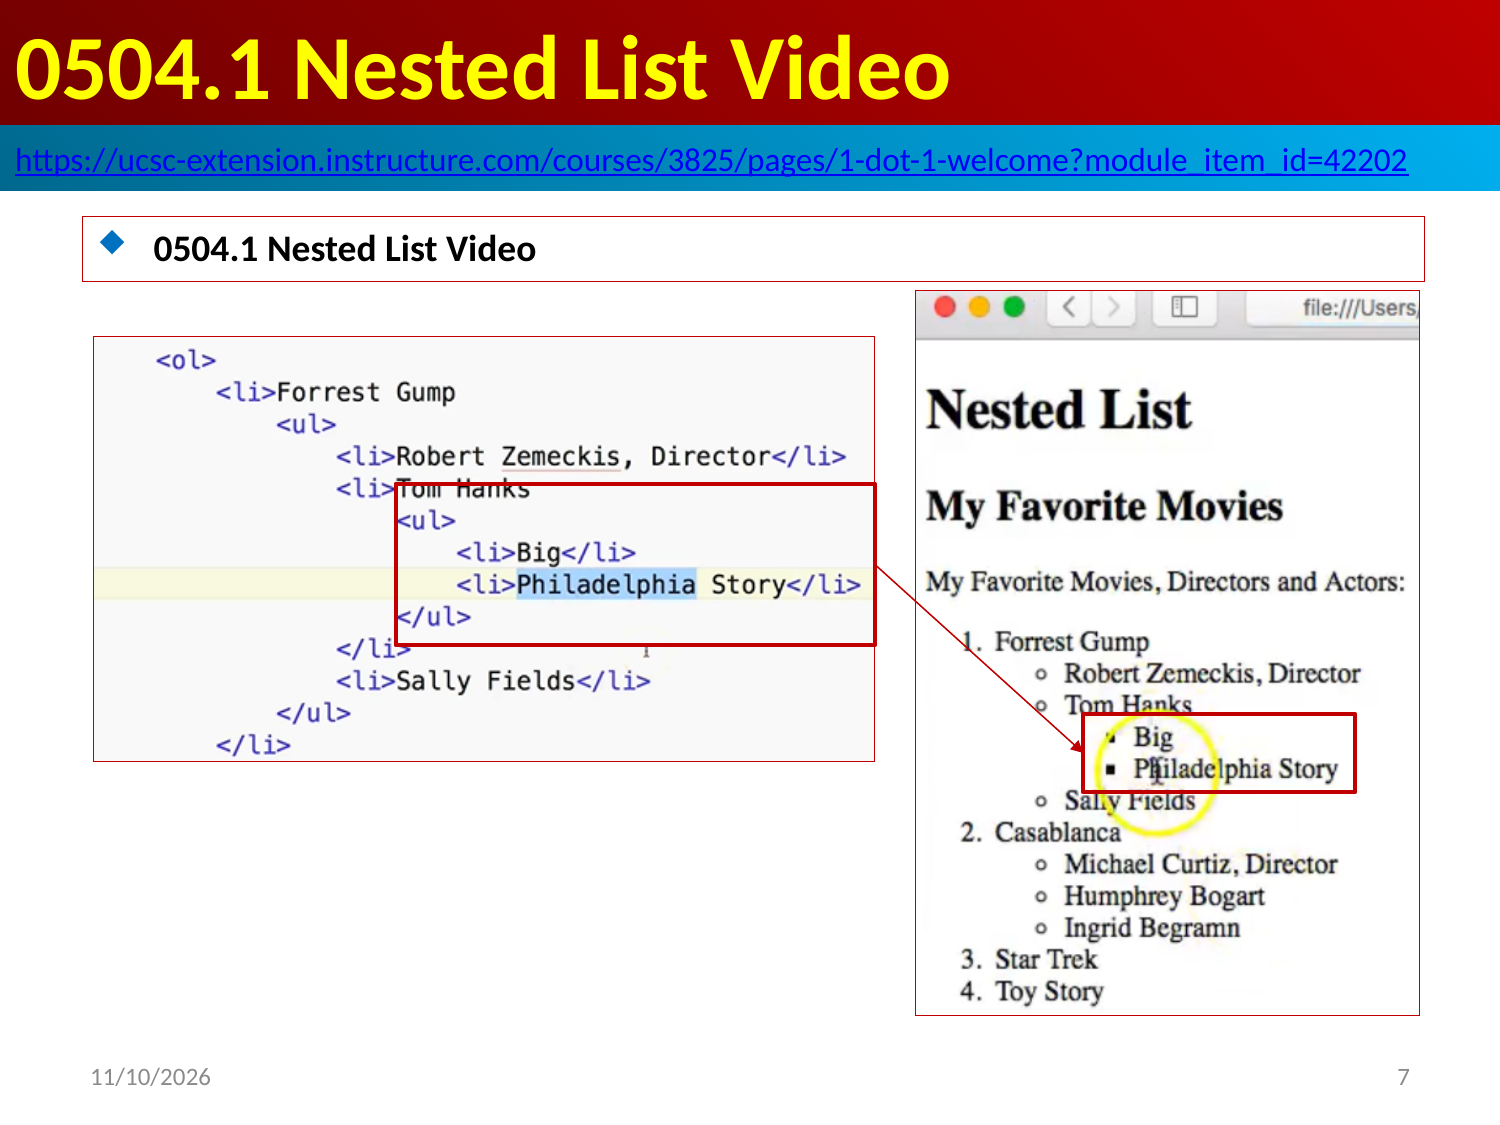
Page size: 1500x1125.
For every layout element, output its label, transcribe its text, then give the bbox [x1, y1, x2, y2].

picture [914, 290, 1420, 1016]
title 0504.1 Nested List Video [0, 0, 1500, 125]
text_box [874, 564, 1084, 754]
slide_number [75, 1042, 425, 1109]
text_box [119, 52, 183, 109]
slide_number 7 [1074, 1042, 1425, 1109]
text_box https://ucsc-extension.instructure.com/courses/3825/pages/1-dot-1-welcome?module_item_id=42202 [0, 125, 1500, 191]
subtitle 0504.1 Nested List Video [82, 216, 1425, 282]
picture [93, 335, 876, 762]
